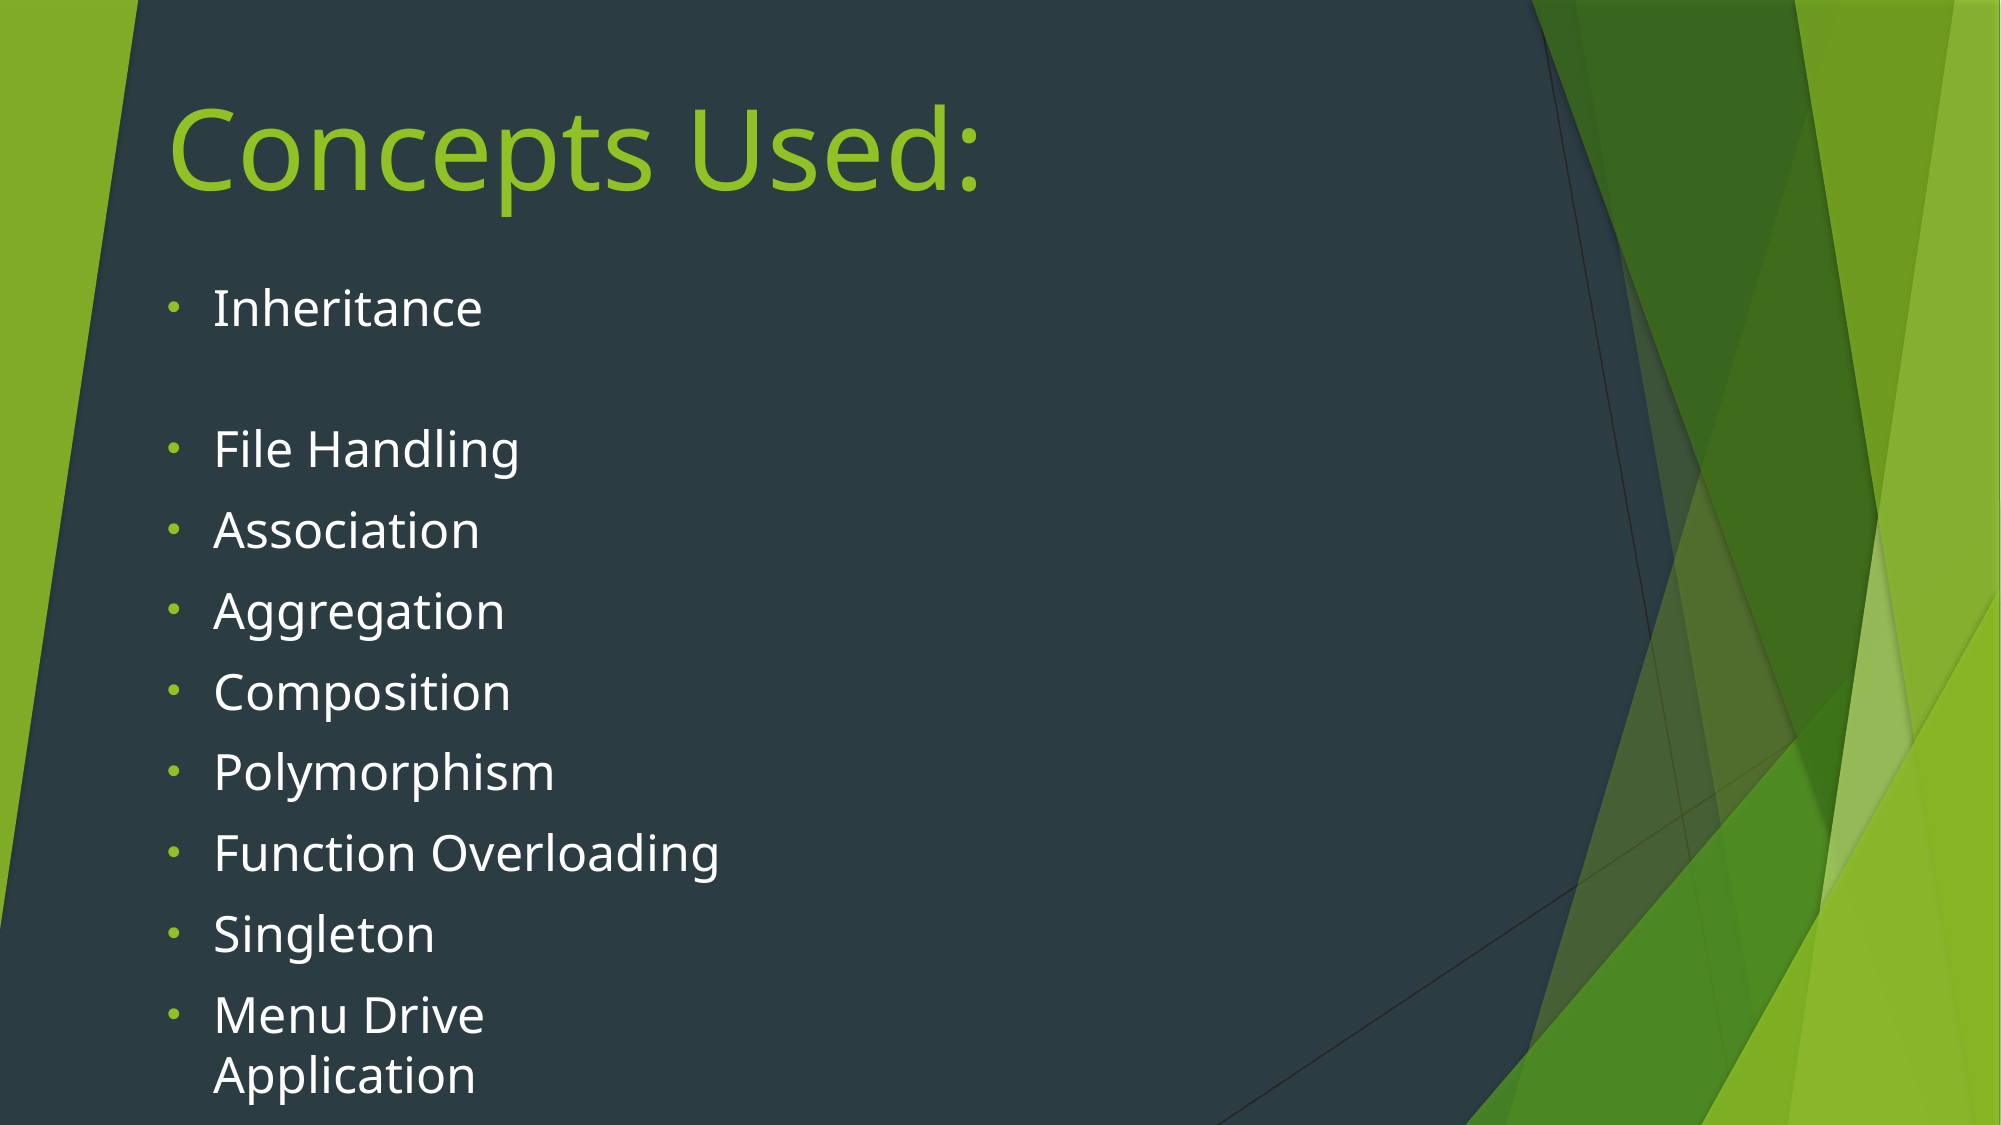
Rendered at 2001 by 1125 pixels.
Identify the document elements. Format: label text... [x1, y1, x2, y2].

title Concepts Used: [151, 65, 1426, 221]
subtitle Inheritance File Handling Association Aggregation Composition Polymorphism Function Overloading Singleton Menu Drive Application [151, 269, 758, 1125]
